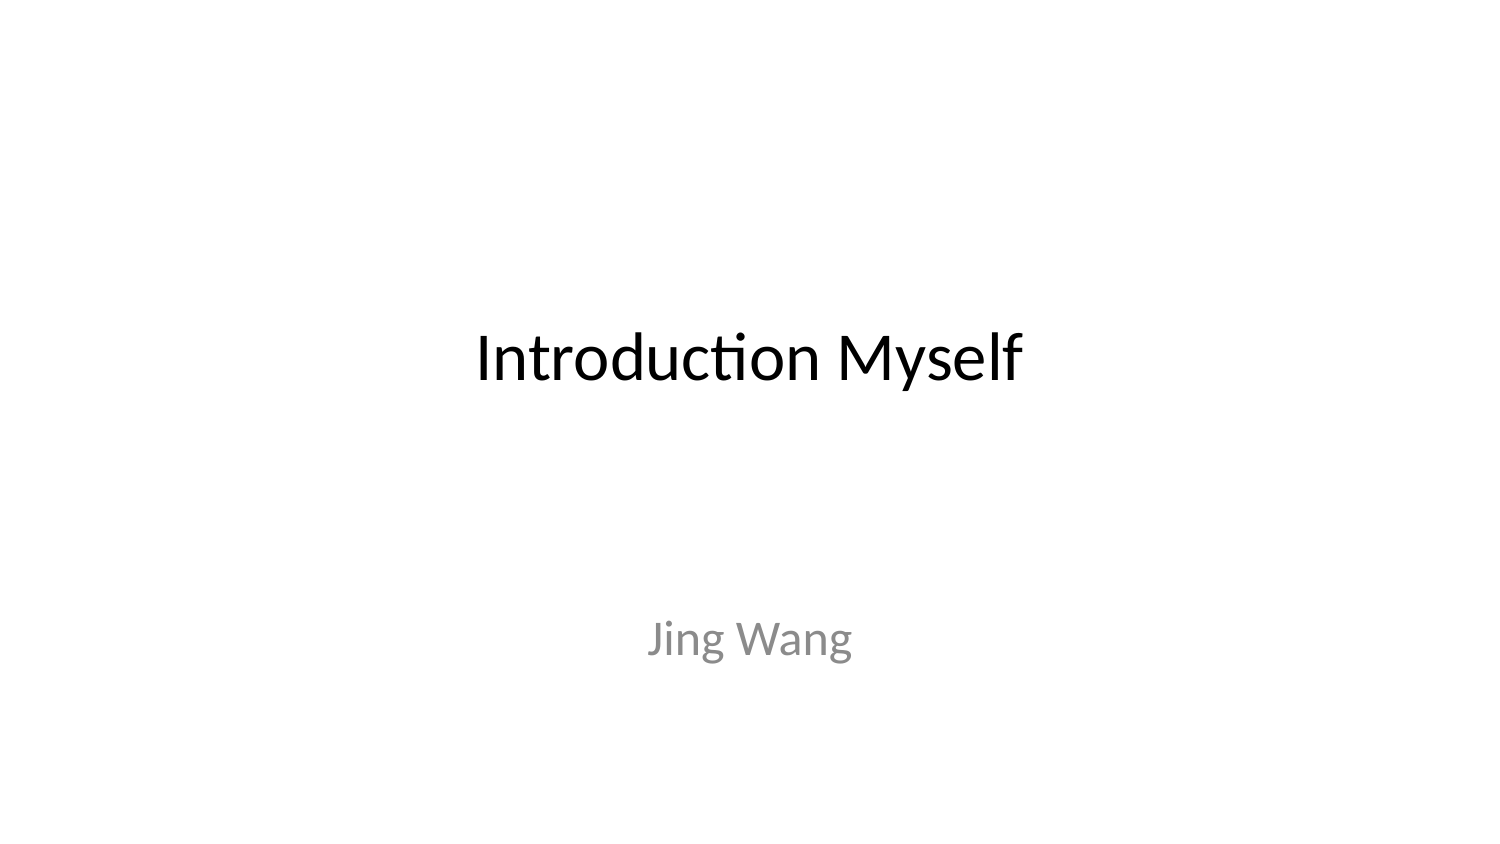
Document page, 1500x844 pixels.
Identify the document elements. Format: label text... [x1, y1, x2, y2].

title Introduction Myself [112, 262, 1388, 443]
subtitle Jing Wang [225, 478, 1275, 694]
